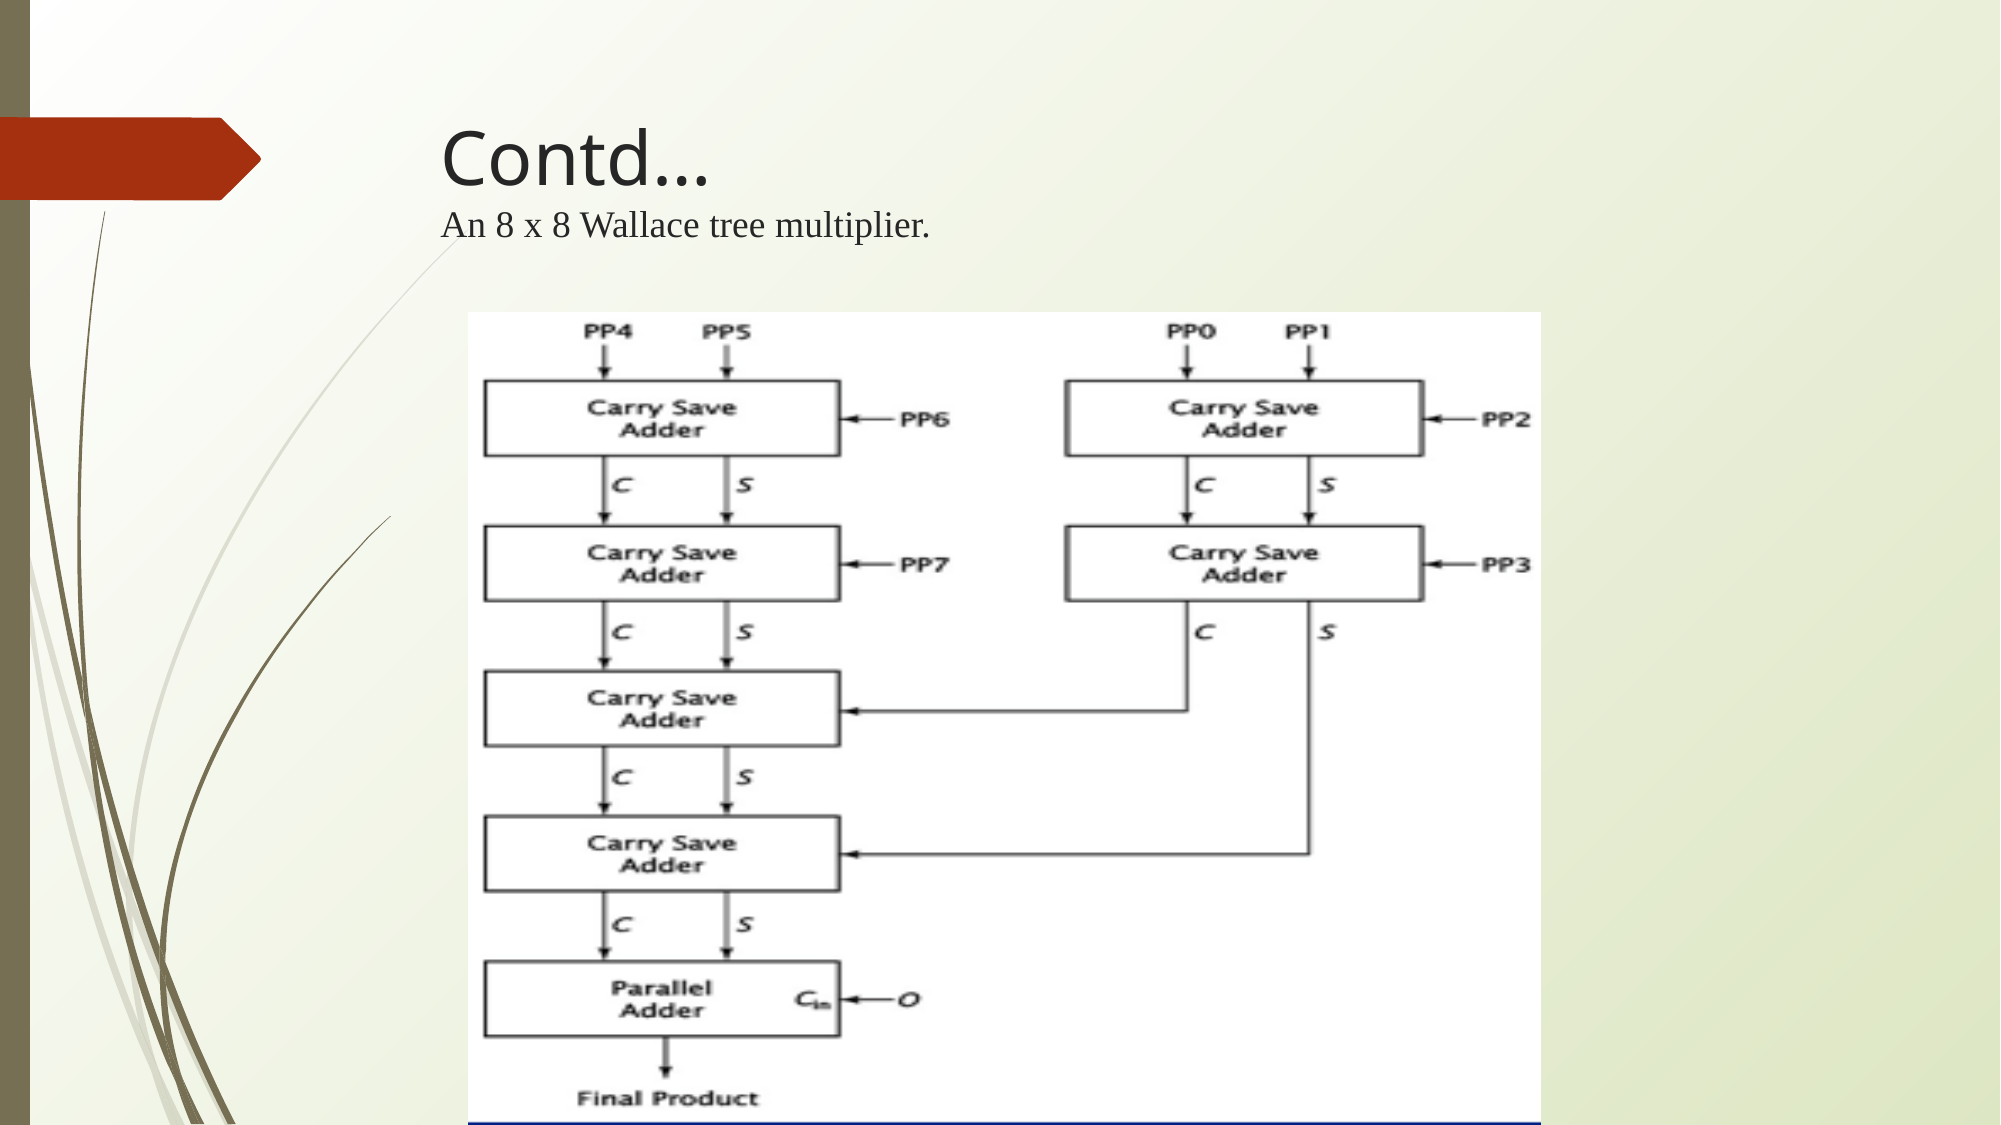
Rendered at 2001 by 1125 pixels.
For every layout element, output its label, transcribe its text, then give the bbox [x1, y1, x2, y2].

title Contd… An 8 x 8 Wallace tree multiplier. [425, 102, 1888, 313]
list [467, 312, 1541, 1125]
